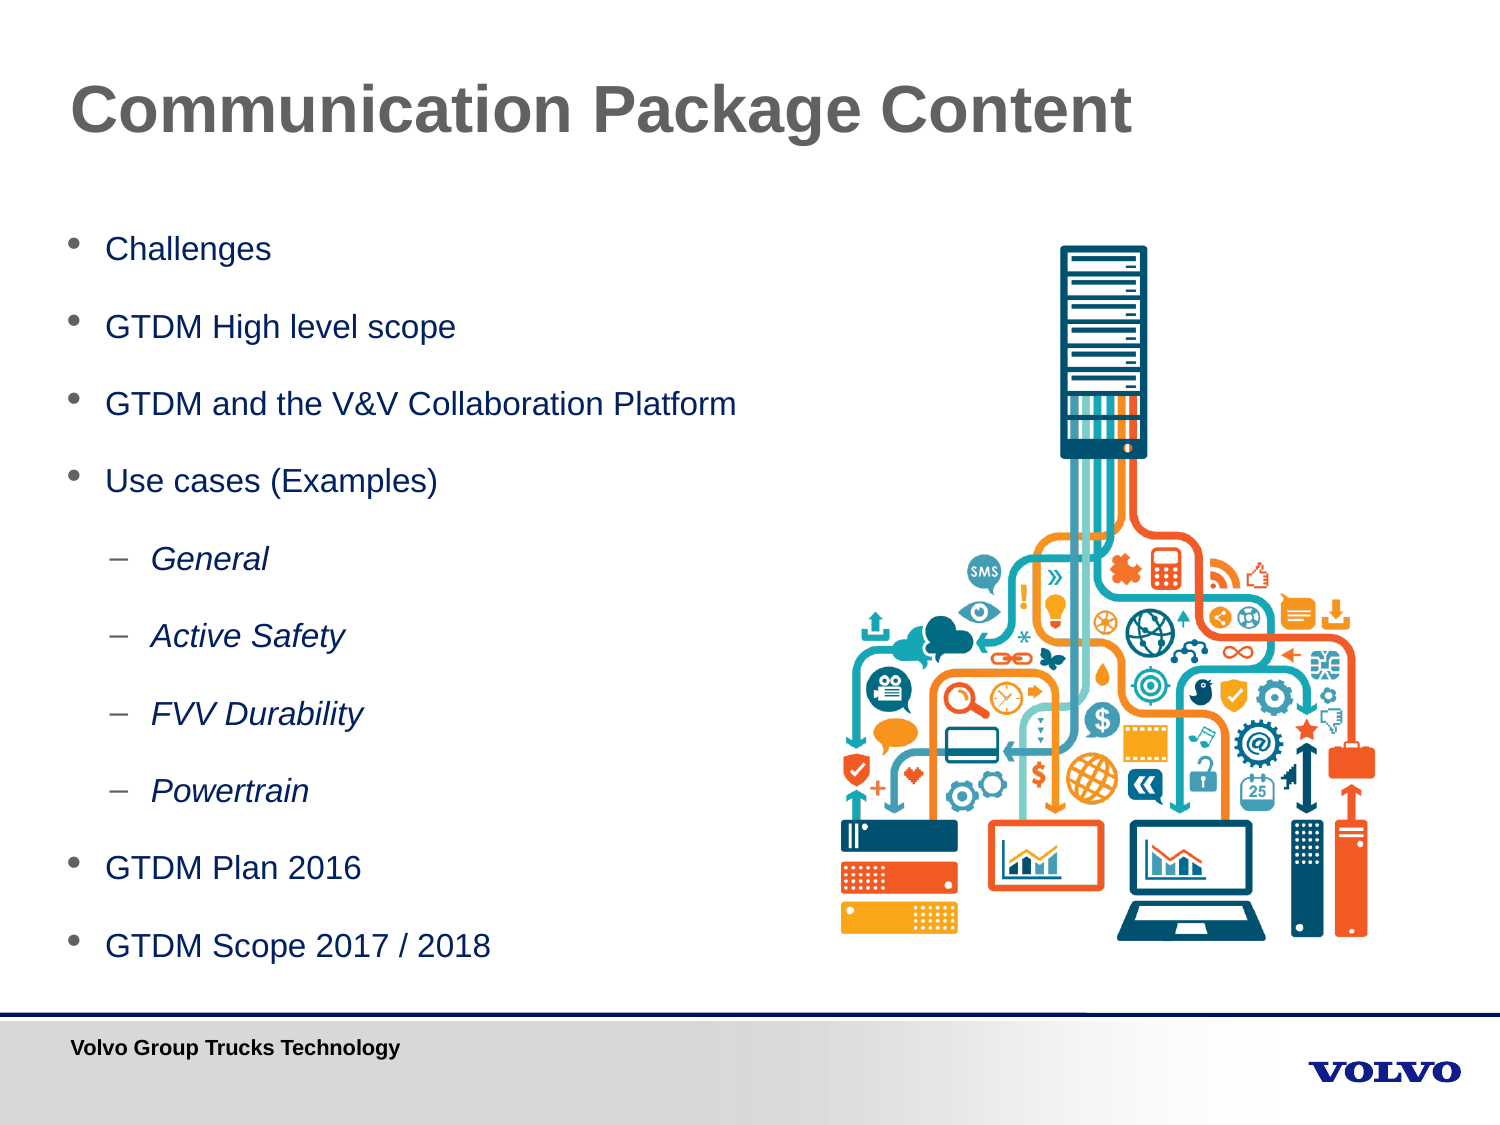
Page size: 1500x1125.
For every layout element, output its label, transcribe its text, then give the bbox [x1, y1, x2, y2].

picture [826, 231, 1393, 953]
picture [0, 1021, 1308, 1125]
title Communication Package Content [55, 58, 1406, 246]
list Challenges GTDM High level scope GTDM and the V&V Collaboration Platform Use cases (Examples) General Active Safety FVV Durability Powertrain GTDM Plan 2016 GTDM Scope 2017 / 2018 [53, 219, 1404, 984]
